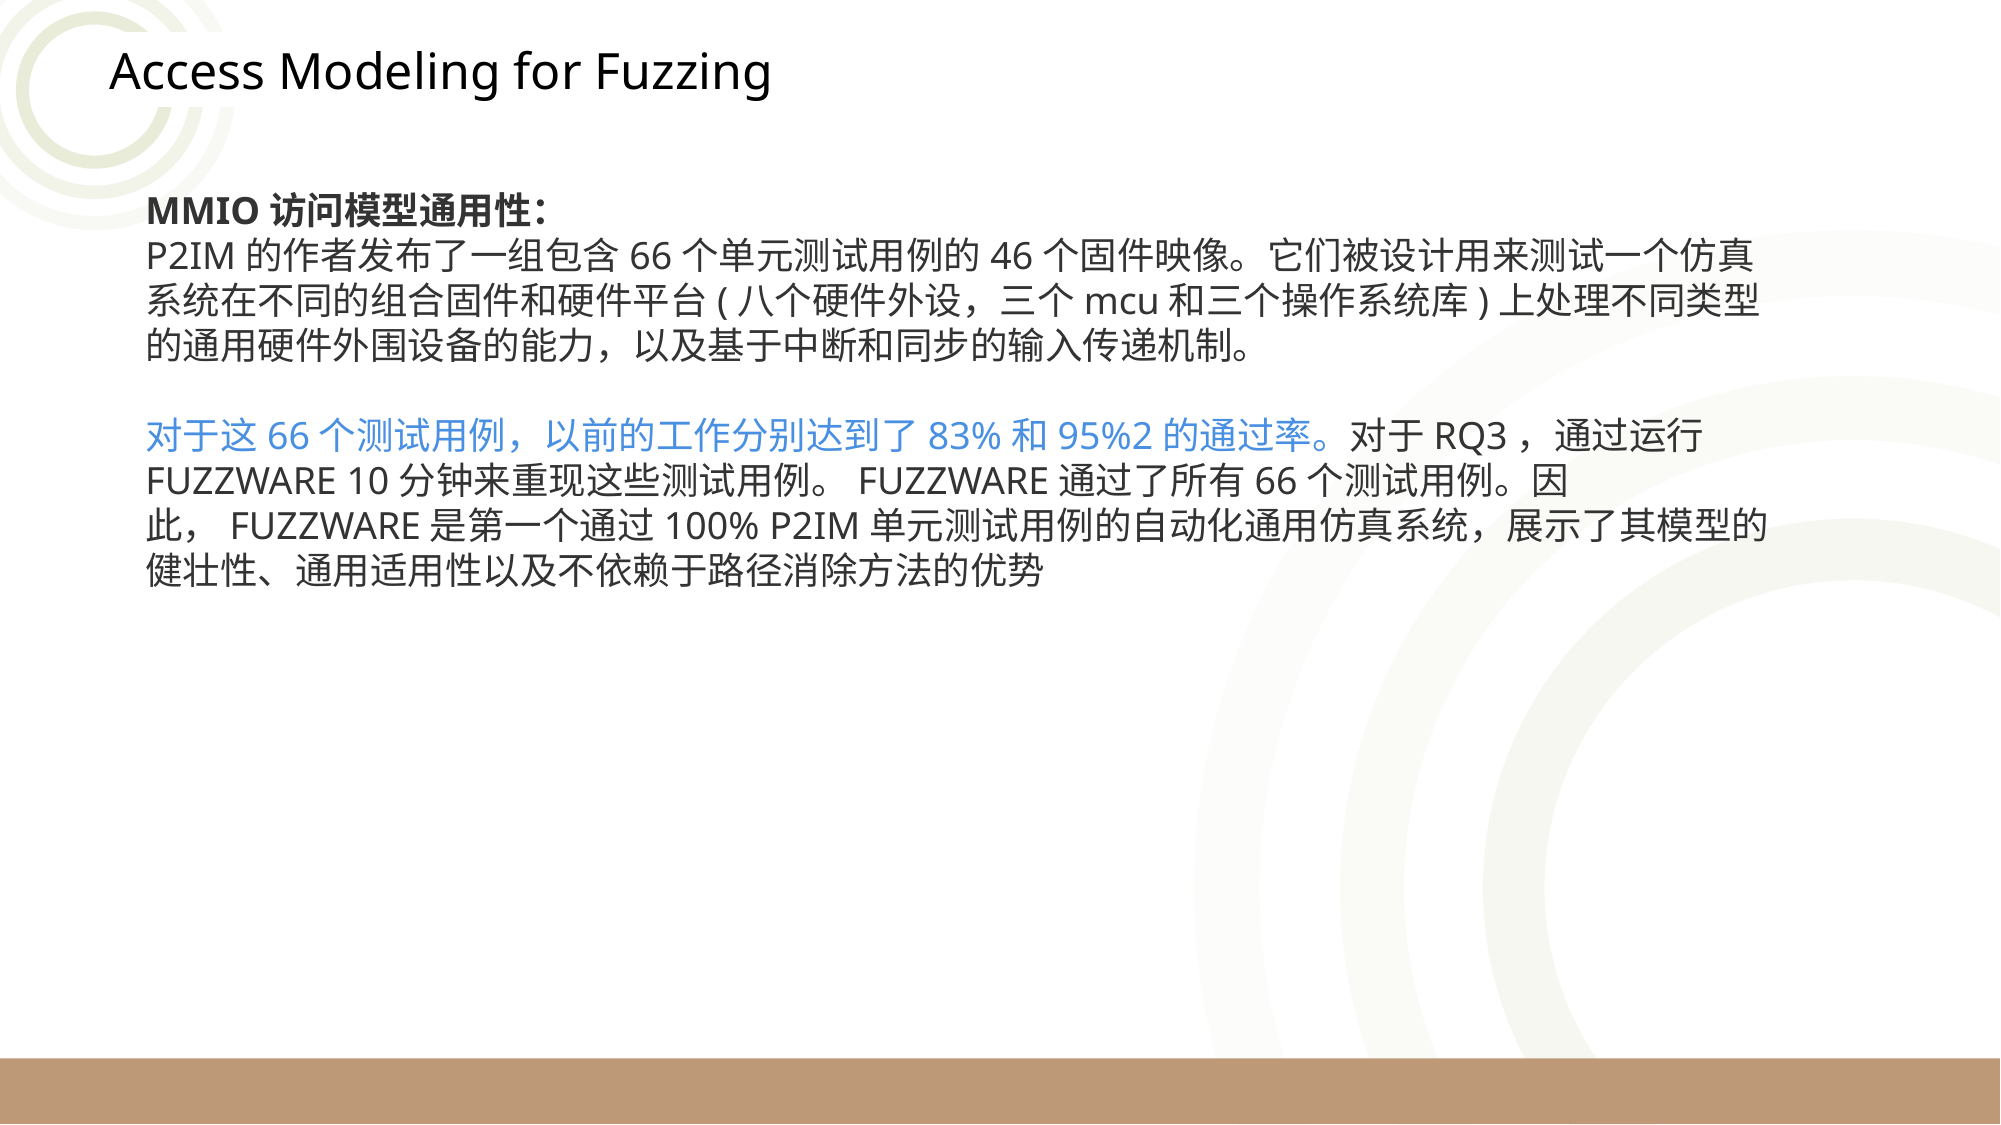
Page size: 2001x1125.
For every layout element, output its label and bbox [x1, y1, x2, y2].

text_box [0, 0, 2000, 1125]
